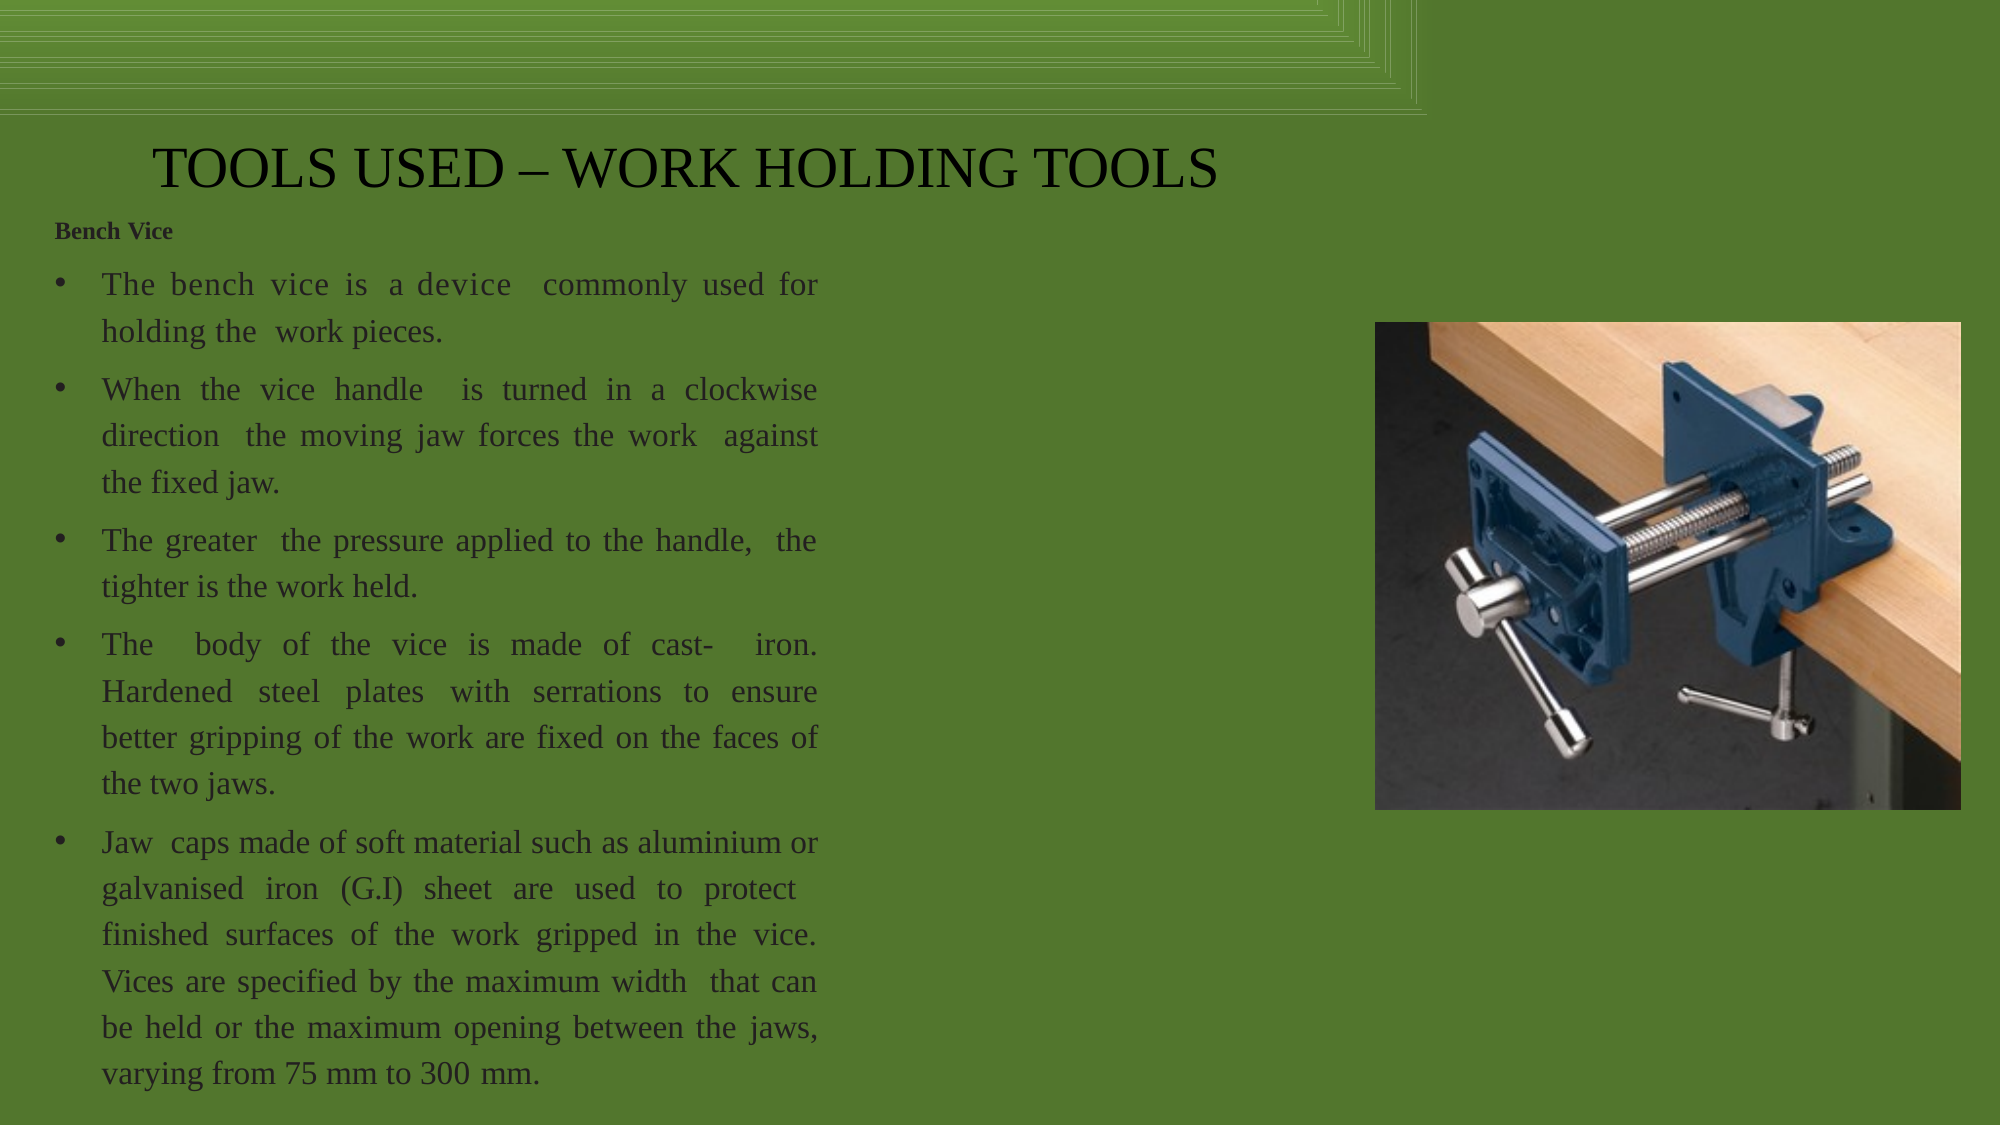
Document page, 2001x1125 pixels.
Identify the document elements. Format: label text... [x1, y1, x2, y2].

text_box Bench Vice The bench vice is a device commonly used for holding the work pieces. When the vice handle is turned in a clockwise direction the moving jaw forces the work against the fixed jaw. The greater the pressure applied to the handle, the tighter is the work held. The body of the vice is made of cast- iron. Hardened steel plates with serrations to ensure better gripping of the work are fixed on the faces of the two jaws. Jaw caps made of soft material such as aluminium or galvanised iron (G.I) sheet are used to protect finished surfaces of the work gripped in the vice. Vices are specified by the maximum width that can be held or the maximum opening between the jaws, varying from 75 mm to 300 mm. [37, 206, 1358, 1125]
title TOOLS USED – WORK HOLDING TOOLS [137, 59, 1863, 278]
picture [1375, 322, 1961, 810]
